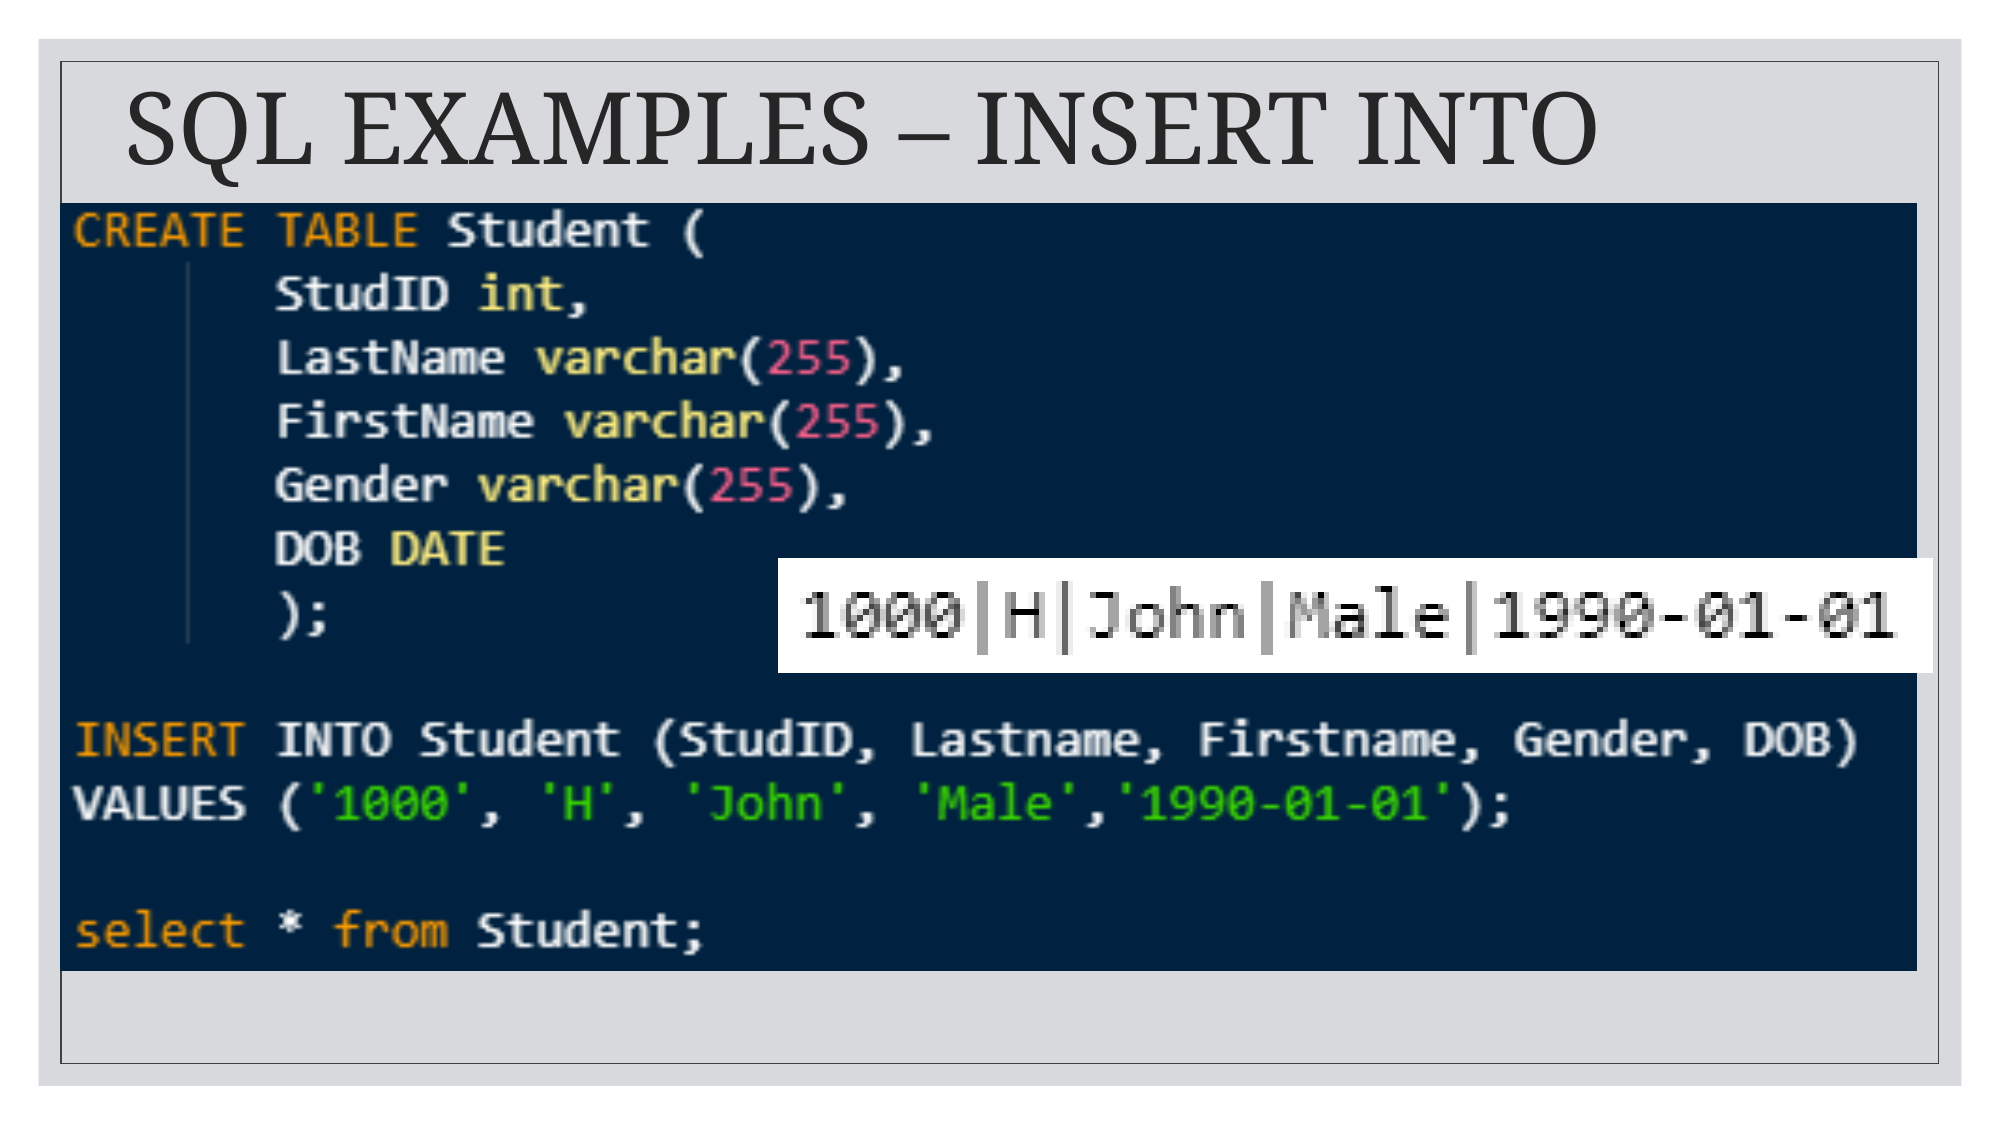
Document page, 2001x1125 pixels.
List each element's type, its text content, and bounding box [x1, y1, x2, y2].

picture [778, 558, 1933, 673]
title SQL EXAMPLES – INSERT INTO [109, 60, 1675, 198]
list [60, 203, 1917, 971]
